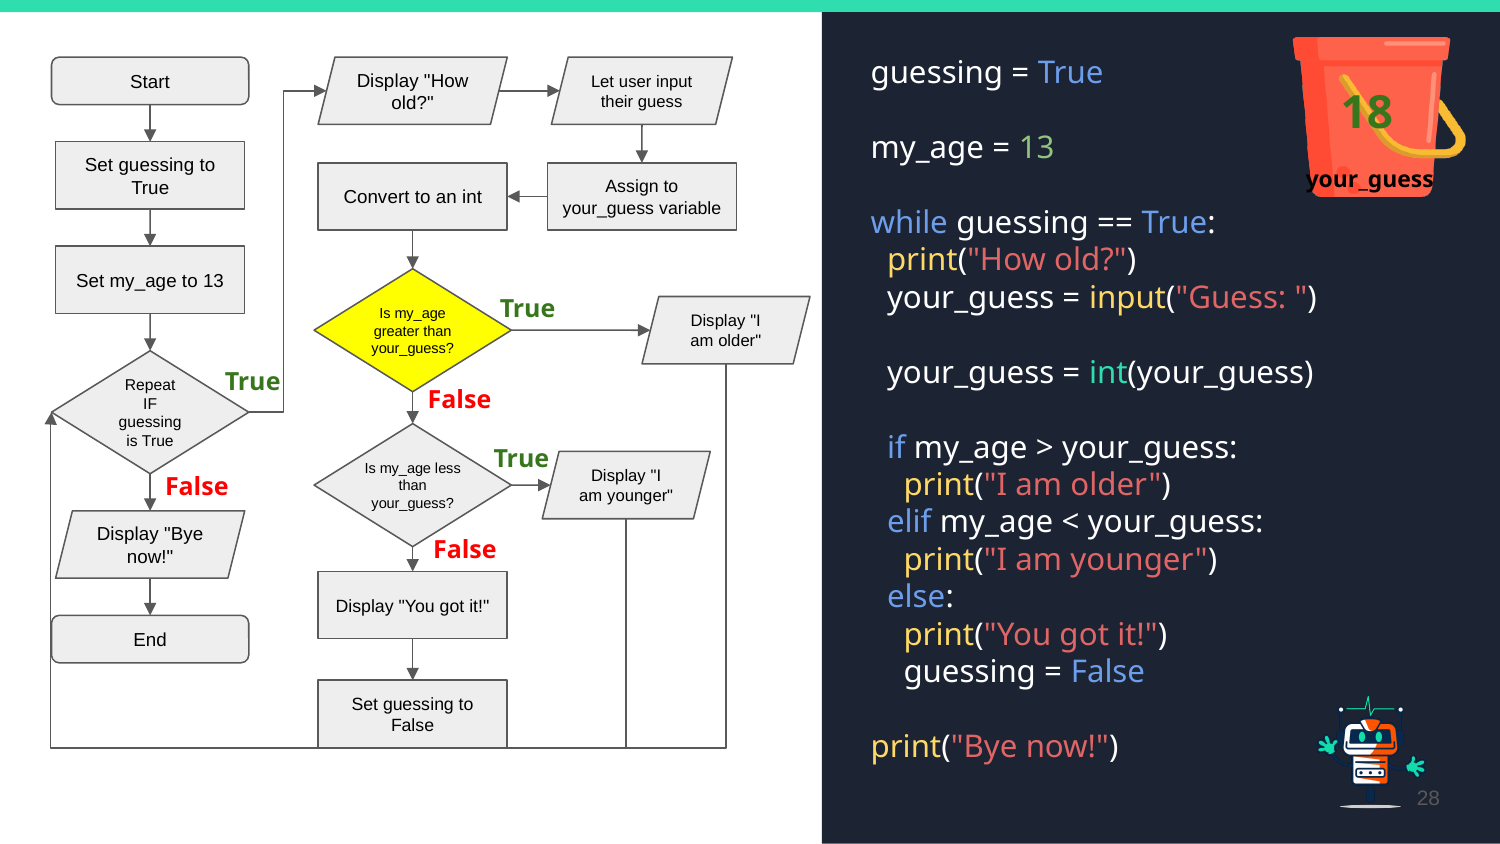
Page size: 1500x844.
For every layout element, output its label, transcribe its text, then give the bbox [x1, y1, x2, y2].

picture [1309, 687, 1435, 812]
text_box [821, 12, 1500, 844]
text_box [1263, 37, 1471, 220]
slide_number 28 [1364, 765, 1455, 830]
text_box guessing = True my_age = 13 while guessing == True: print("How old?") your_guess = input("Guess: ") your_guess = int(your_guess) if my_age > your_guess: print("I am older") elif my_age < your_guess: print("I am younger") else: print("You got it!") guessing = False print("Bye now!") [855, 37, 1470, 765]
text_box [51, 56, 811, 748]
